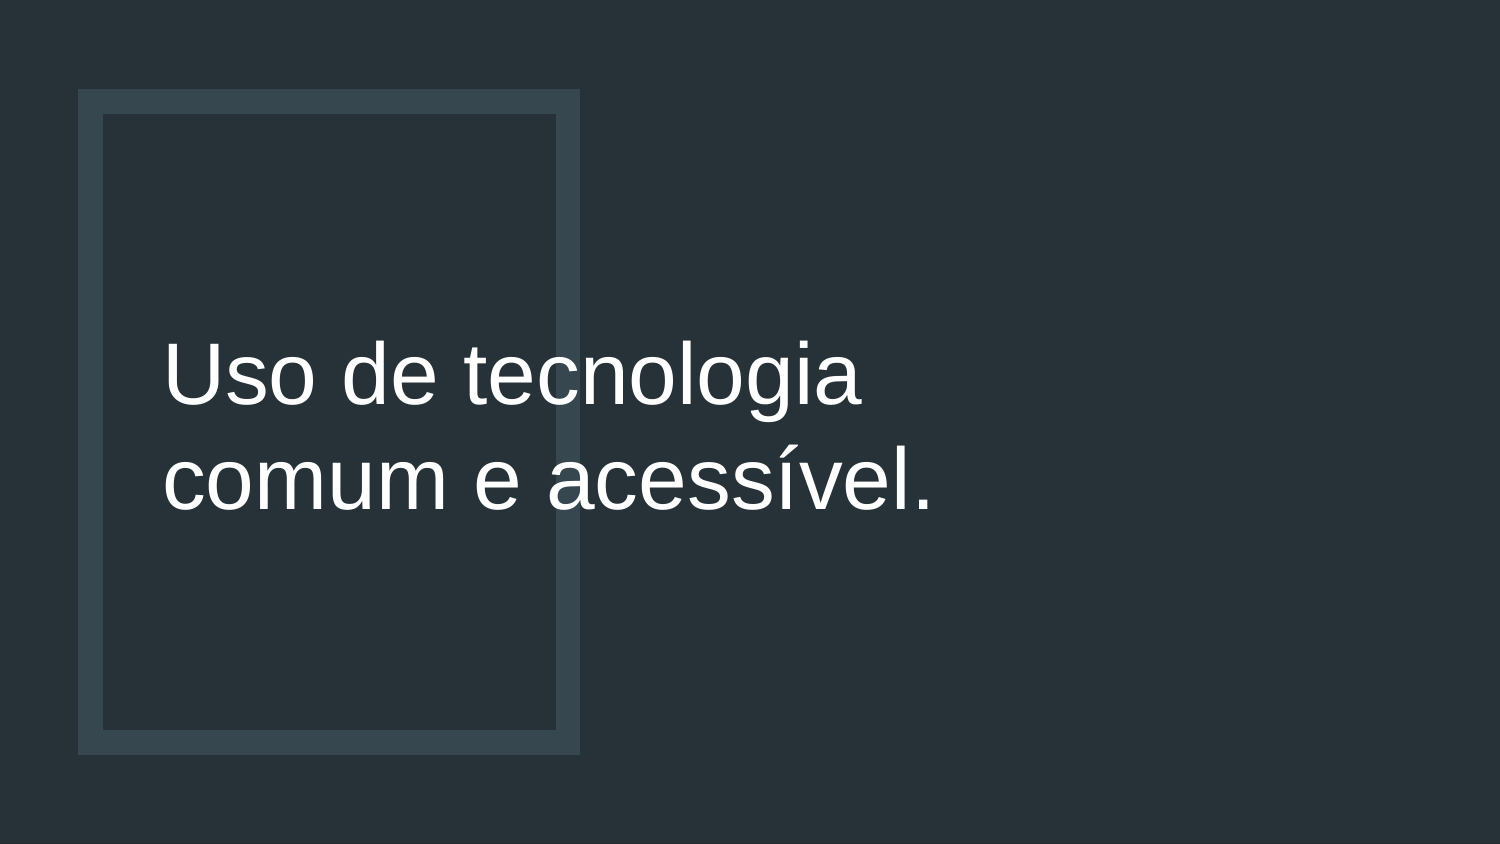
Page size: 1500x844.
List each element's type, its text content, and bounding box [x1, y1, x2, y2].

title Uso de tecnologia comum e acessível. [147, 162, 989, 682]
